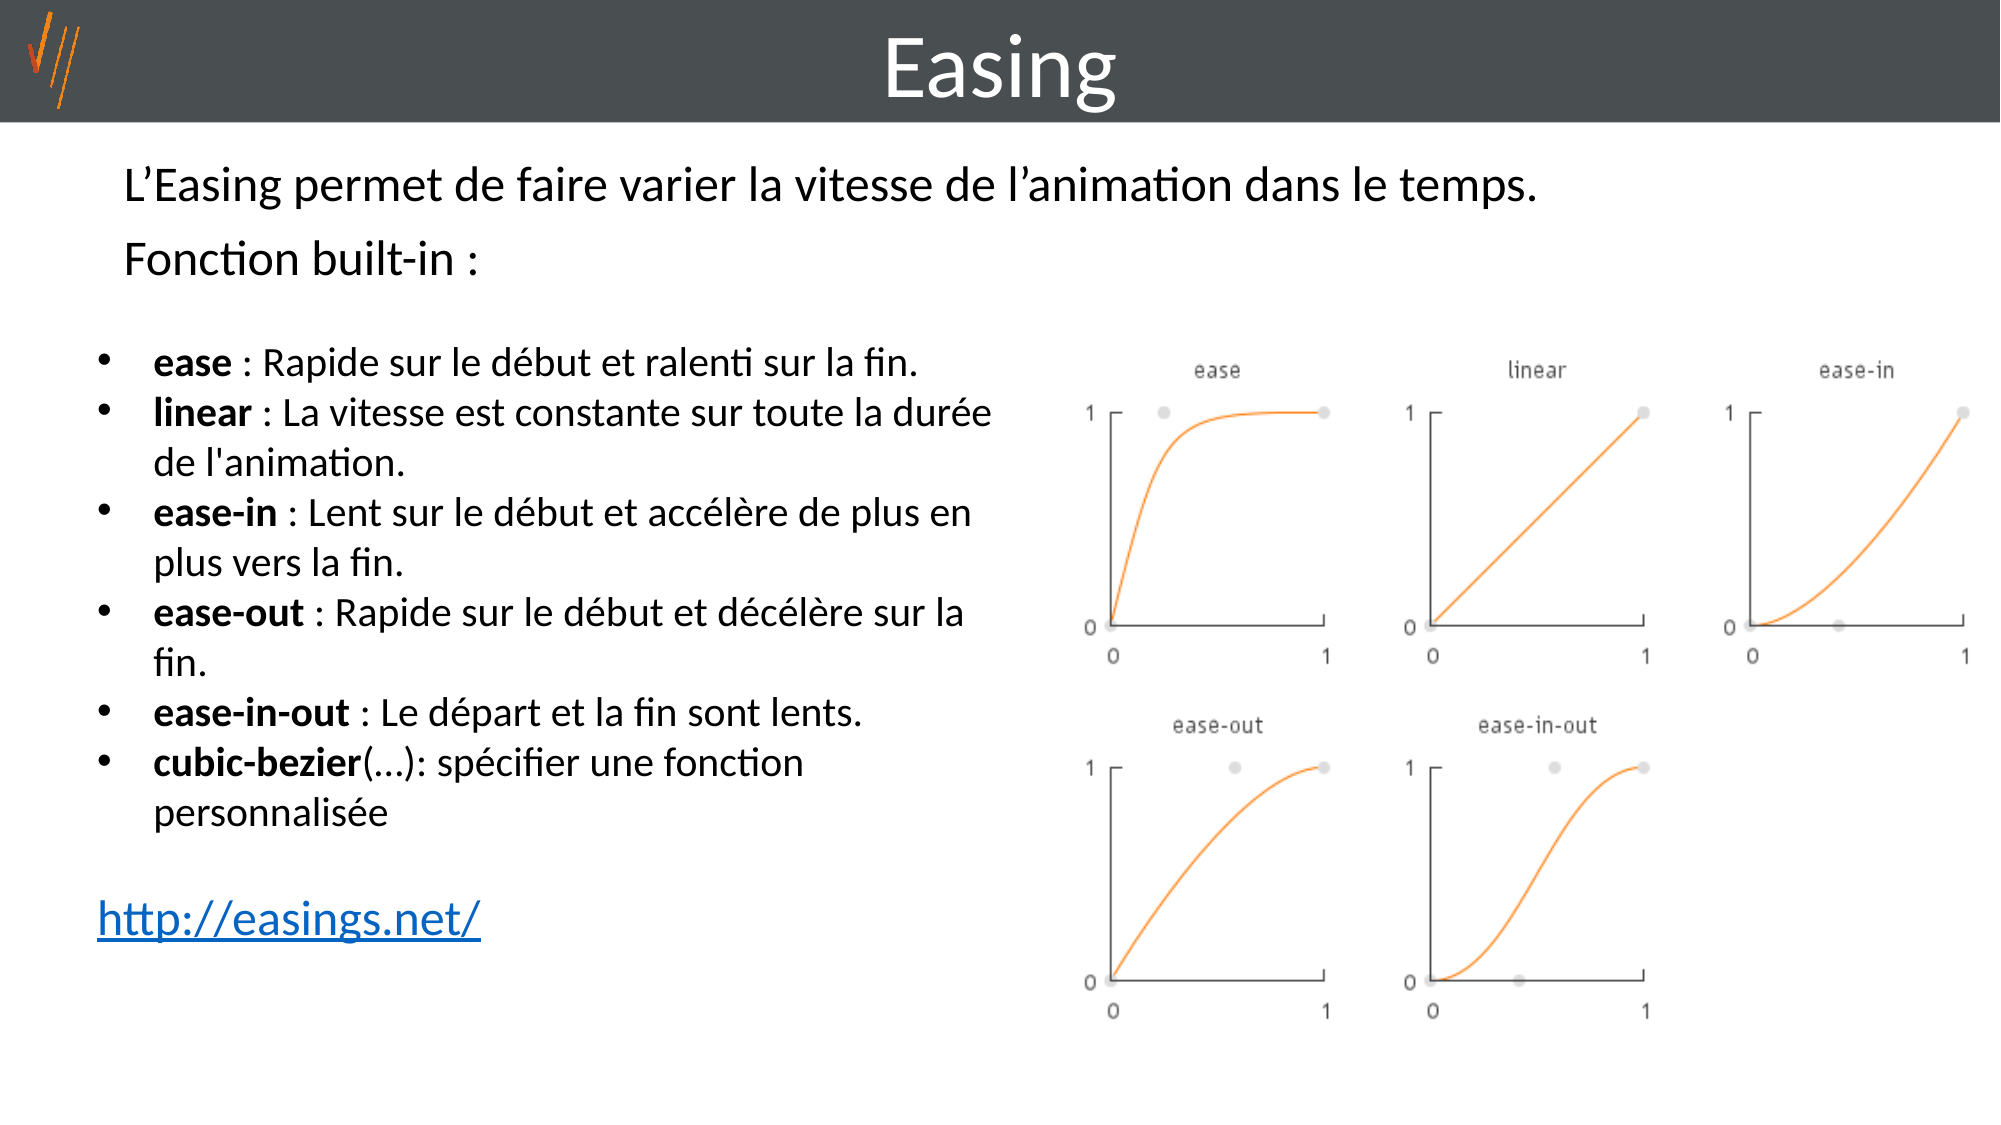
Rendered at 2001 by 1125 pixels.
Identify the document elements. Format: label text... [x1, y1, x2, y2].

text_box Easing [0, 0, 2000, 123]
text_box ease : Rapide sur le début et ralenti sur la fin. linear : La vitesse est constante sur toute la durée de l'animation. ease-in : Lent sur le début et accélère de plus en plus vers la fin. ease-out : Rapide sur le début et décélère sur la fin. ease-in-out : Le départ et la fin sont lents. cubic-bezier(…): spécifier une fonction personnalisée http://easings.net/ [82, 327, 1031, 953]
picture [1057, 327, 2000, 1037]
list L’Easing permet de faire varier la vitesse de l’animation dans le temps. Fonction built-in : [108, 150, 1626, 346]
picture [0, 6, 109, 116]
